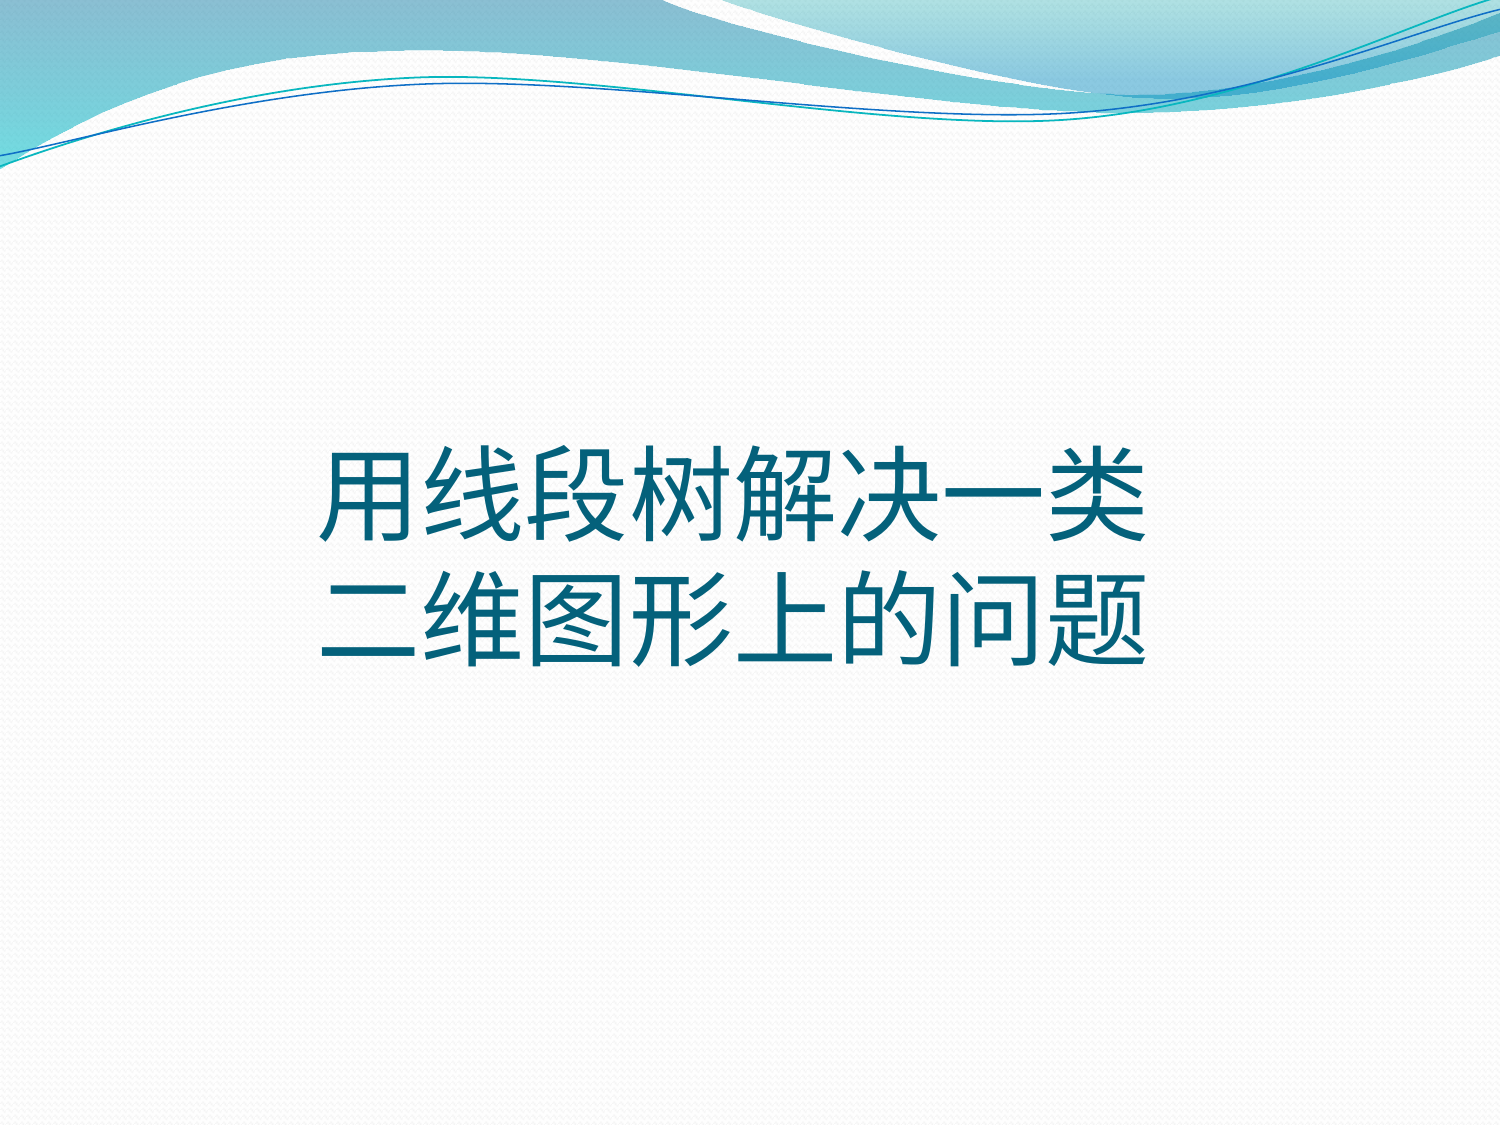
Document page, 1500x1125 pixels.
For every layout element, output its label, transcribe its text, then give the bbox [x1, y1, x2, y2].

title 用线段树解决一类 二维图形上的问题 [316, 410, 1184, 680]
